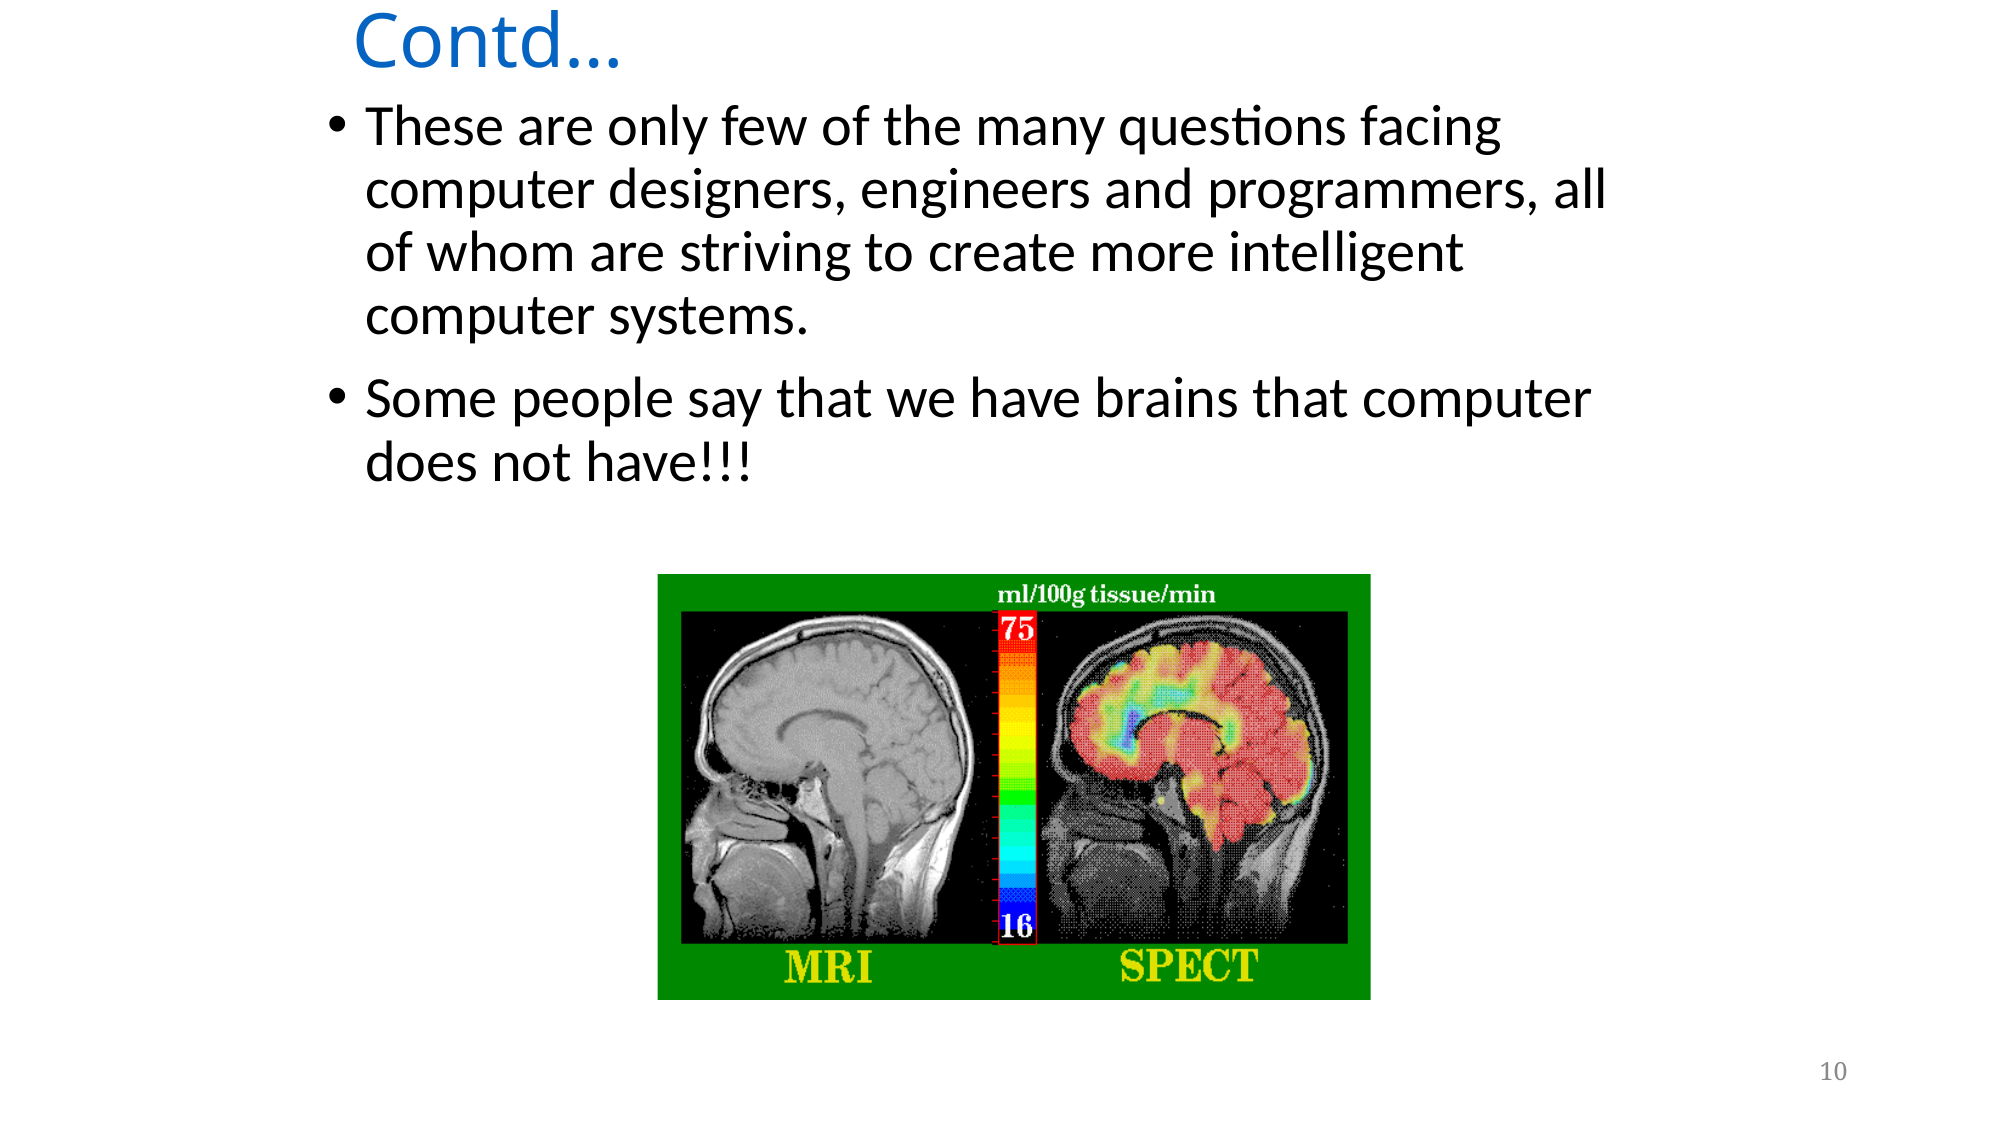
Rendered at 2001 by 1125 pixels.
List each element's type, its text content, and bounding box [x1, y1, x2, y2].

list These are only few of the many questions facing computer designers, engineers and programmers, all of whom are striving to create more intelligent computer systems. Some people say that we have brains that computer does not have!!! [312, 87, 1675, 538]
slide_number 10 [1412, 1042, 1863, 1103]
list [657, 574, 1371, 1000]
title Contd… [337, 0, 1688, 138]
